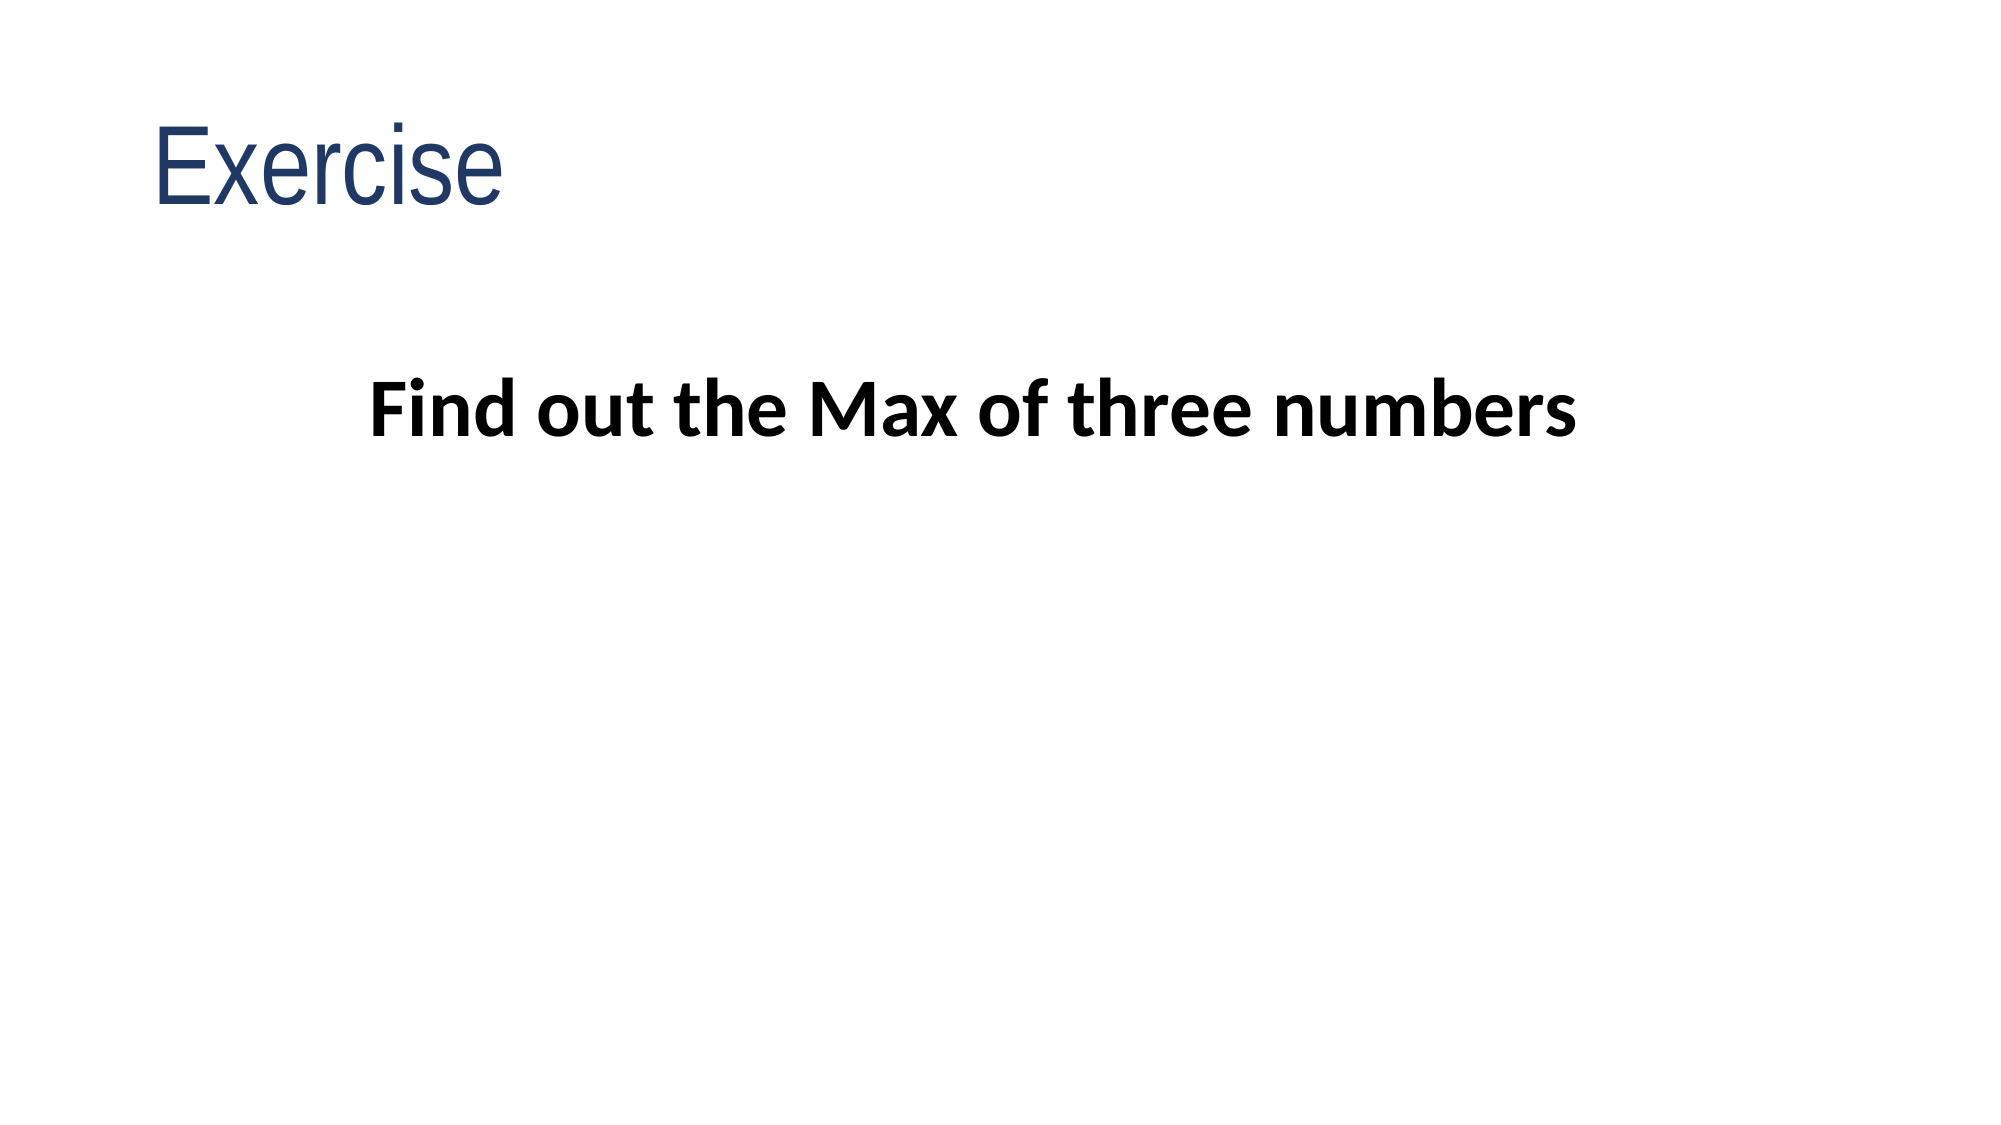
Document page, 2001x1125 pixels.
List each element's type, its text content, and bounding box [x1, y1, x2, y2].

text_box Find out the Max of three numbers [167, 356, 1781, 518]
title Exercise [137, 59, 1863, 278]
